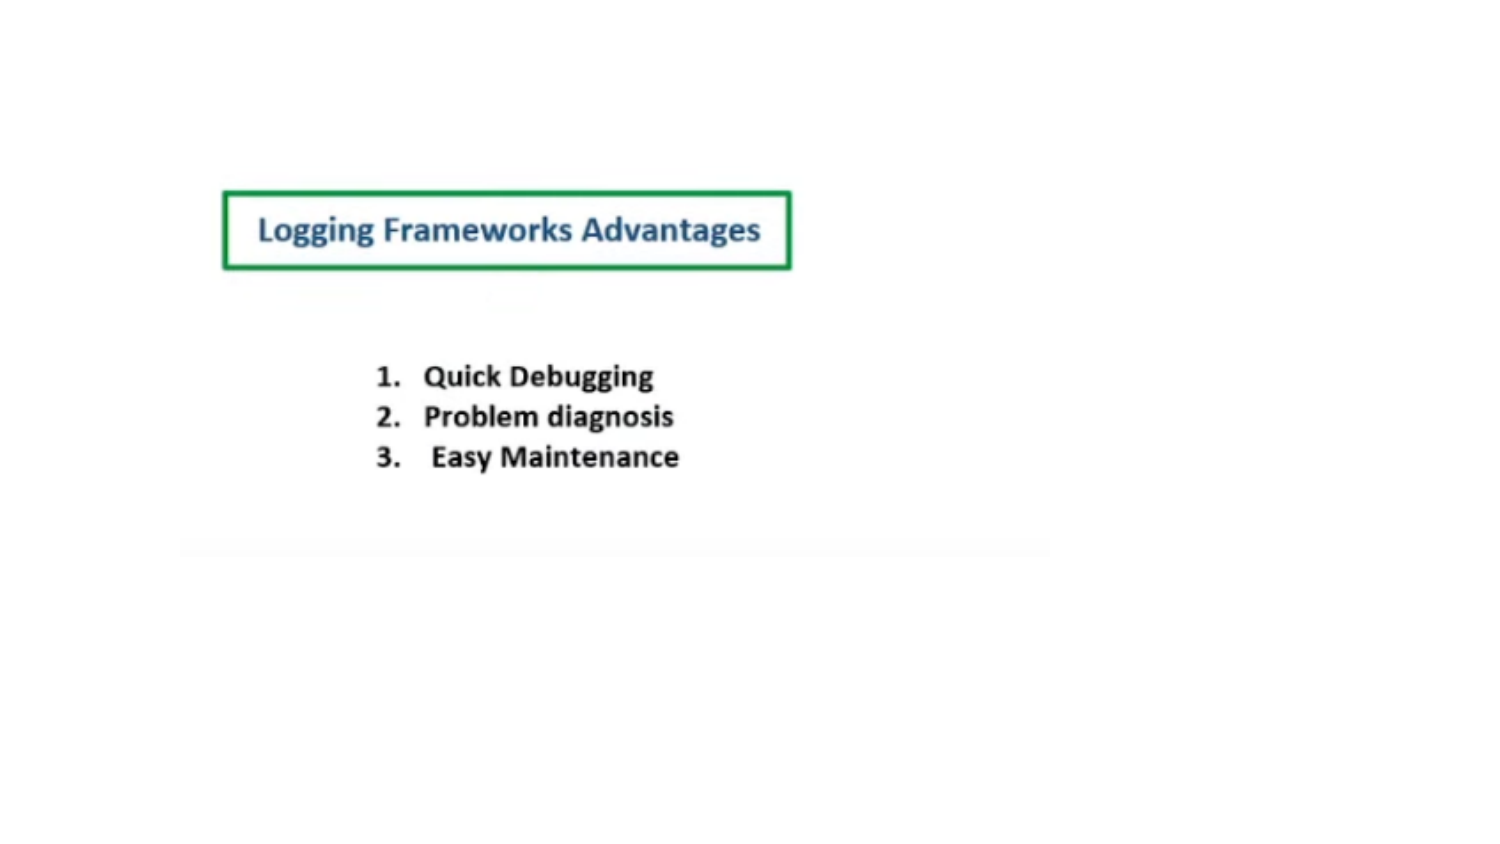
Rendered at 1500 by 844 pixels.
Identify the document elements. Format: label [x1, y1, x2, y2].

picture [180, 166, 1050, 557]
